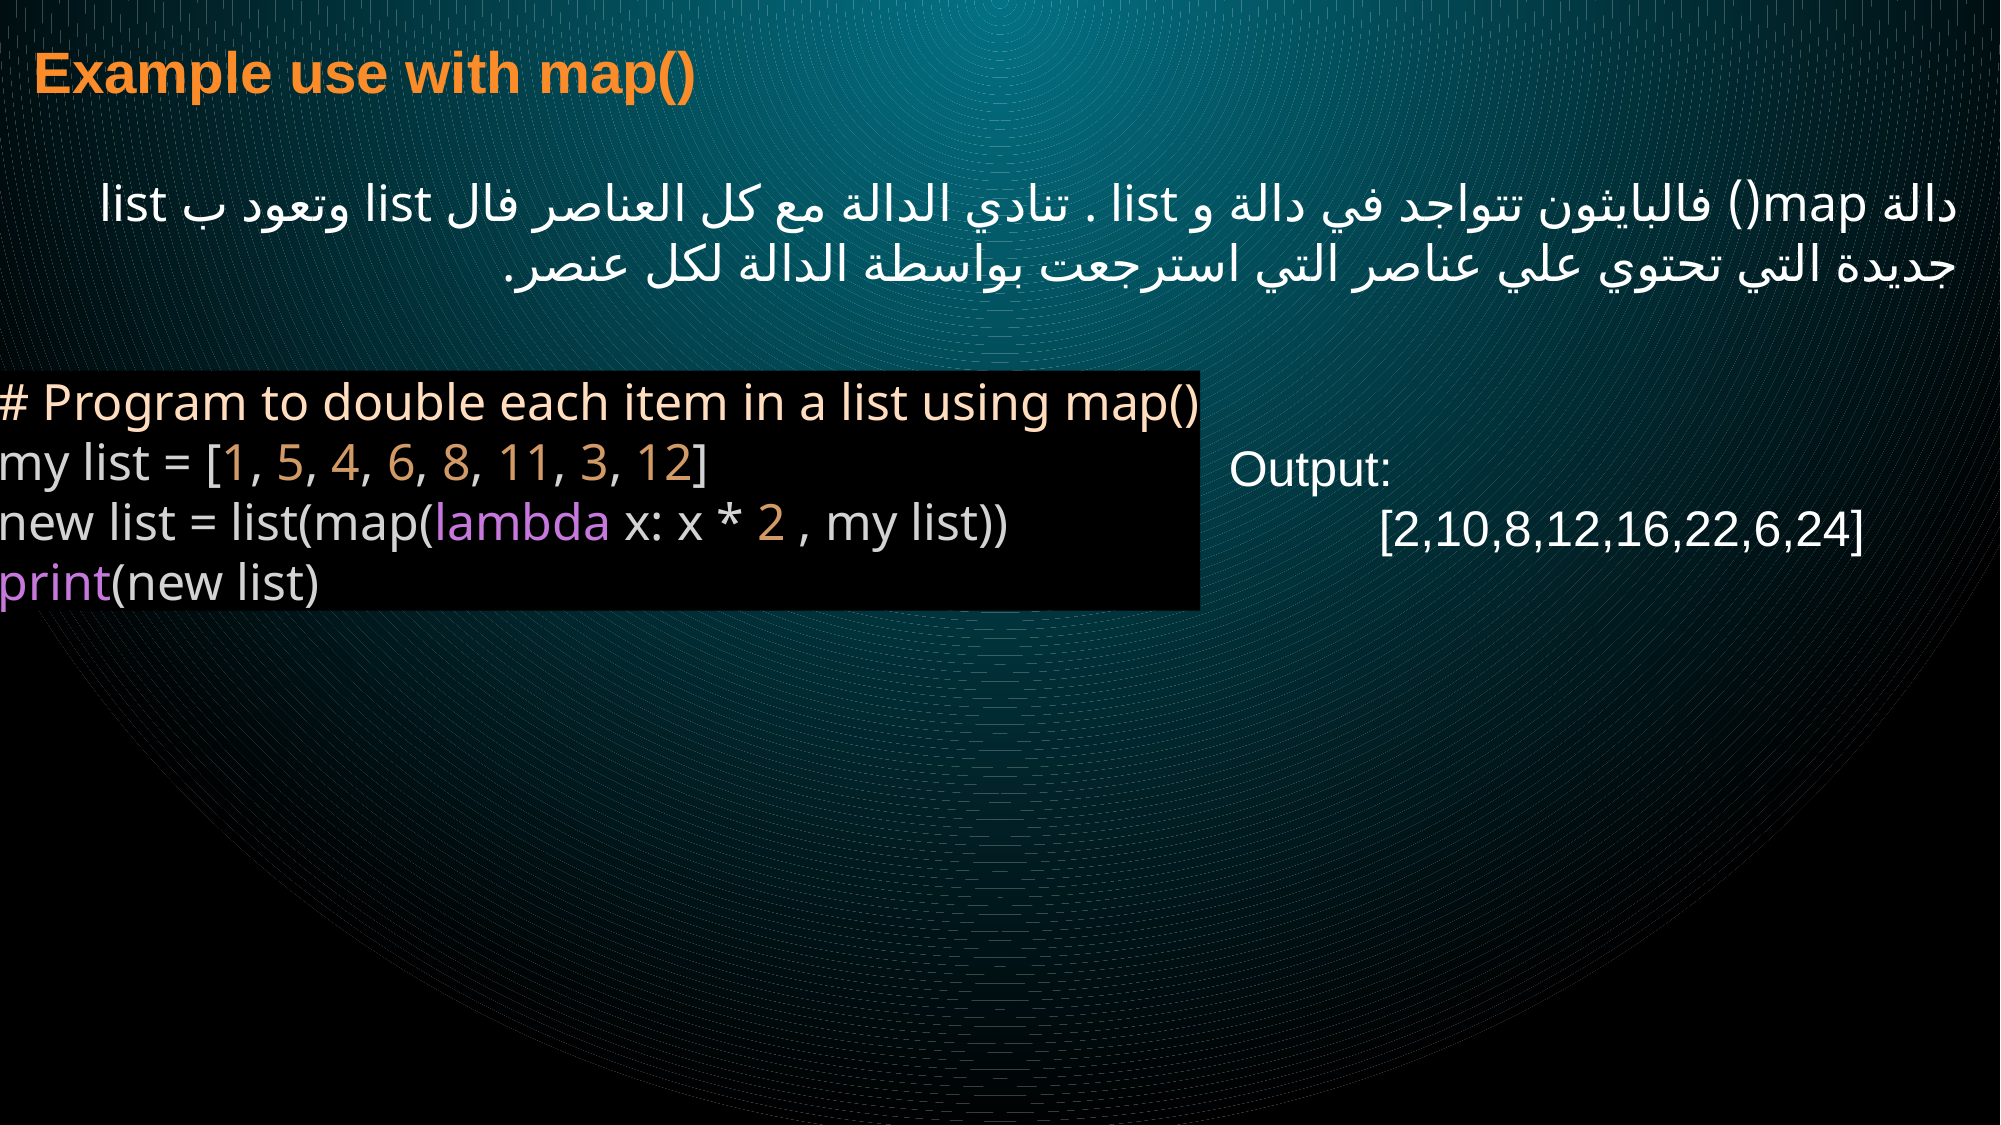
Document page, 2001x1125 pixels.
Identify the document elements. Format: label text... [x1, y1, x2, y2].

text_box دالة map() فالبايثون تتواجد في دالة و list . تنادي الدالة مع كل العناصر فال list وتعود ب list جديدة التي تحتوي علي عناصر التي استرجعت بواسطة الدالة لكل عنصر. [25, 164, 1975, 299]
text_box Output: [2,10,8,12,16,22,6,24] [1214, 428, 1881, 564]
text_box Example use with map() [18, 27, 713, 113]
text_box # Program to double each item in a list using map() my list = [1, 5, 4, 6, 8, 11, 3, 12] new list = list(map(lambda x: x * 2 , my list)) print(new list) [0, 370, 1201, 611]
